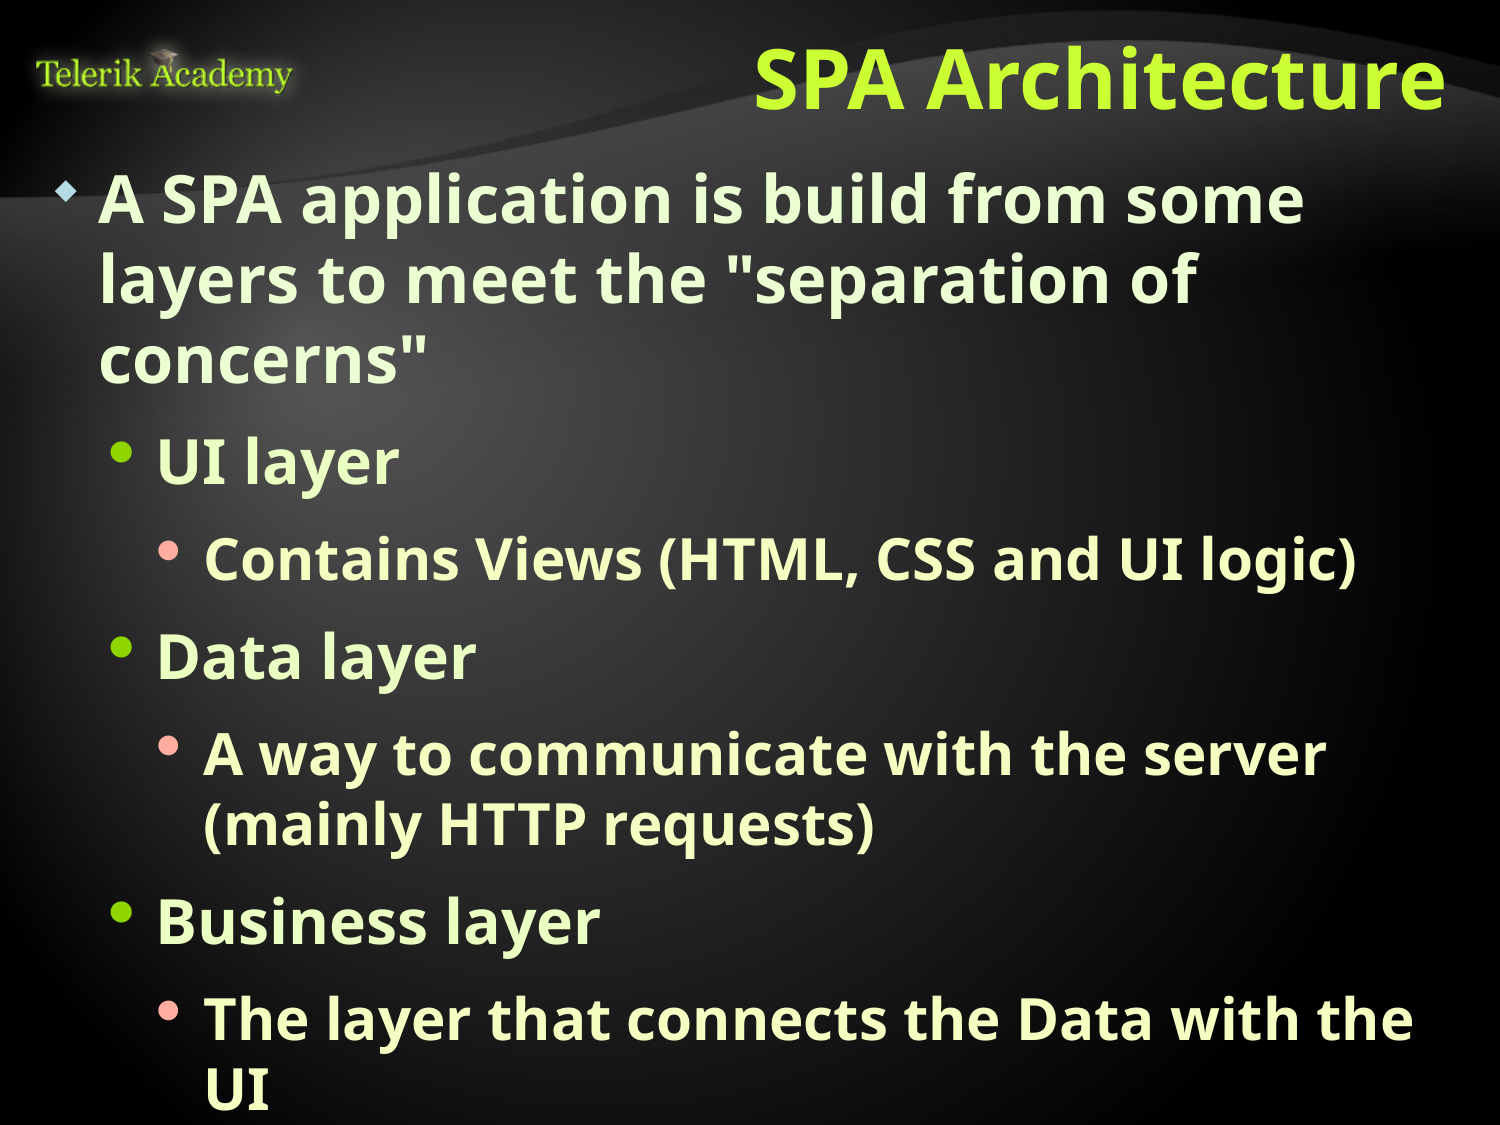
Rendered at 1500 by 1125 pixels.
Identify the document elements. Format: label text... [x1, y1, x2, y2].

picture [0, 0, 1500, 1125]
list A SPA application is build from some layers to meet the "separation of concerns" UI layer Contains Views (HTML, CSS and UI logic) Data layer A way to communicate with the server (mainly HTTP requests) Business layer The layer that connects the Data with the UI Contains controllers or view-models [37, 149, 1463, 1100]
title SPA Architecture [300, 15, 1463, 149]
